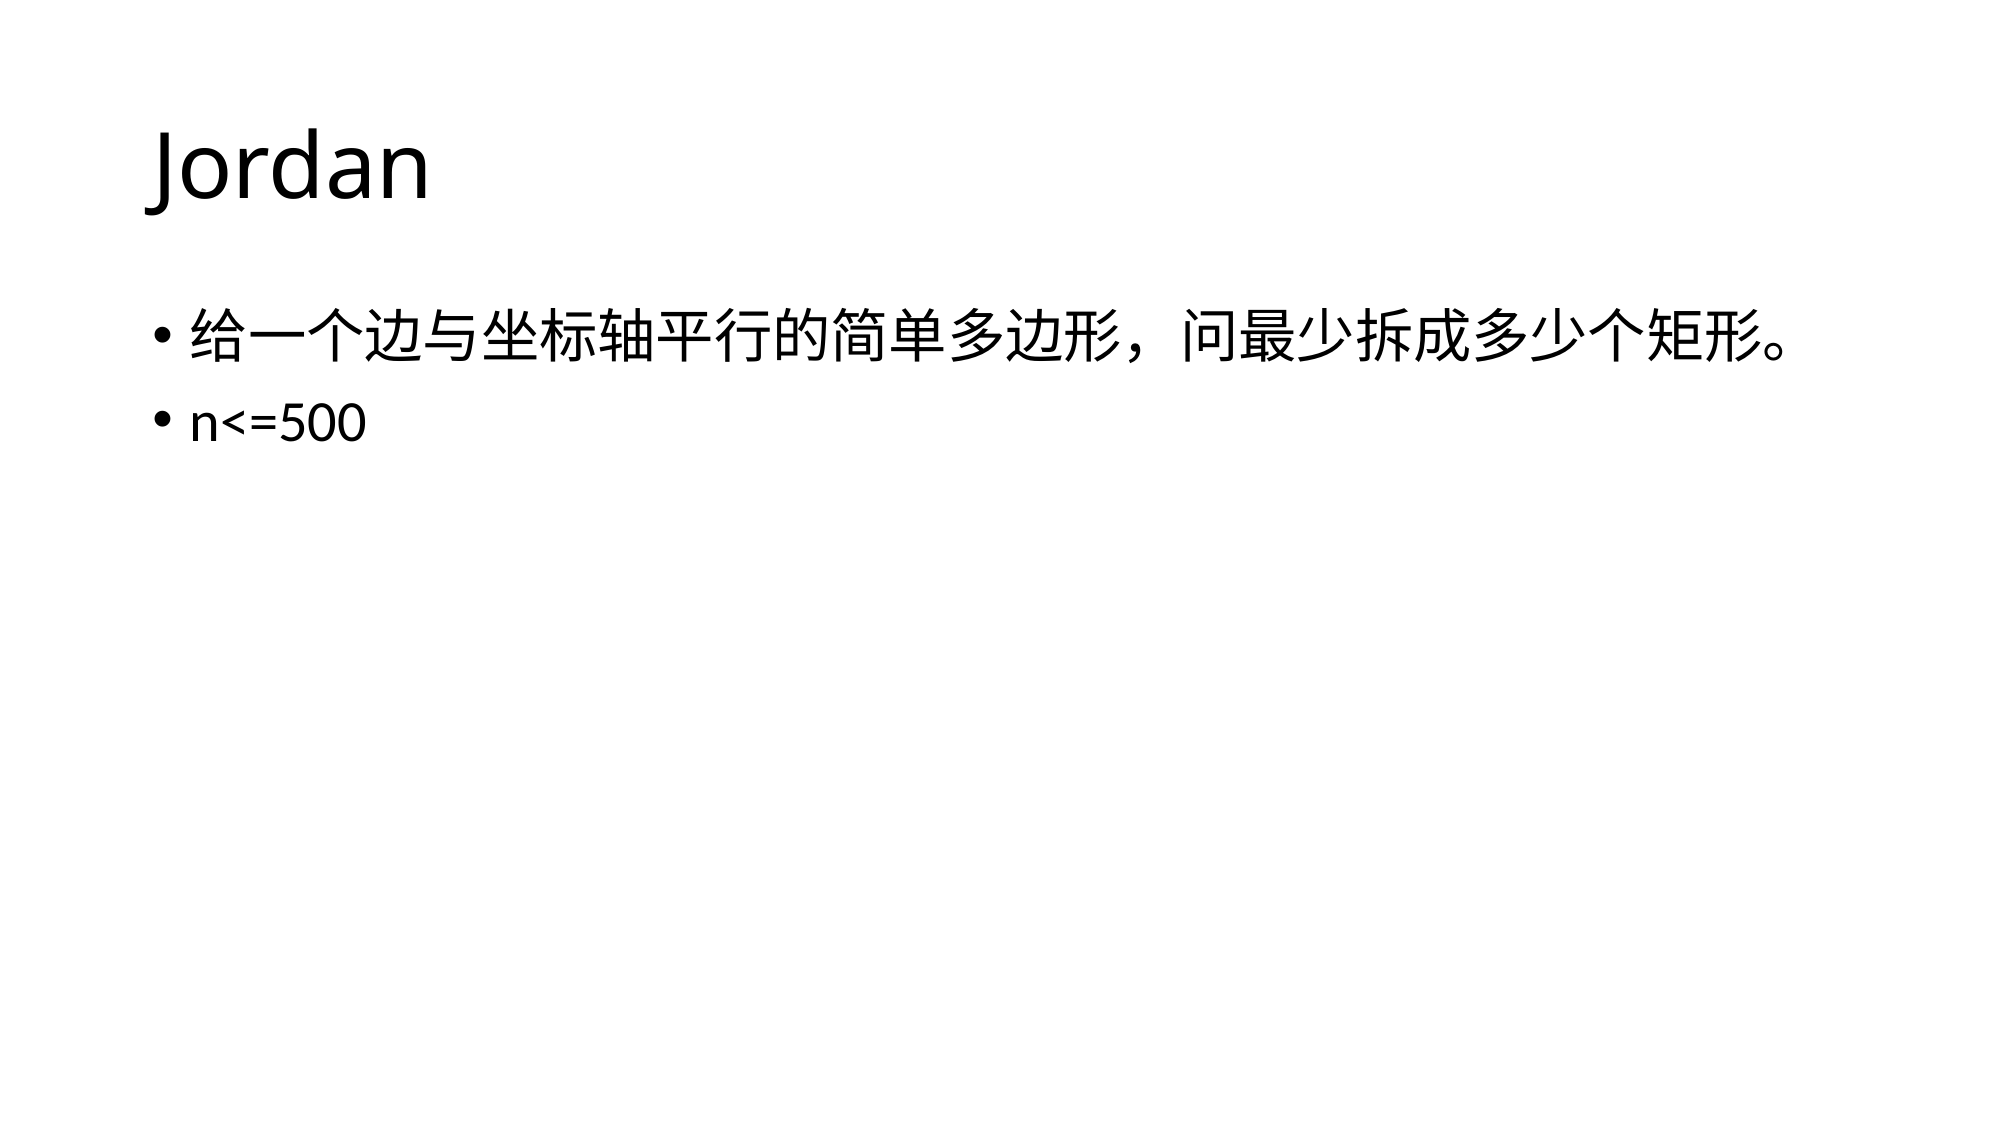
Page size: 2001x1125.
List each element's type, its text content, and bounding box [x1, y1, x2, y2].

title Jordan [137, 59, 1863, 278]
list 给一个边与坐标轴平行的简单多边形，问最少拆成多少个矩形。 n<=500 [137, 299, 1863, 1014]
